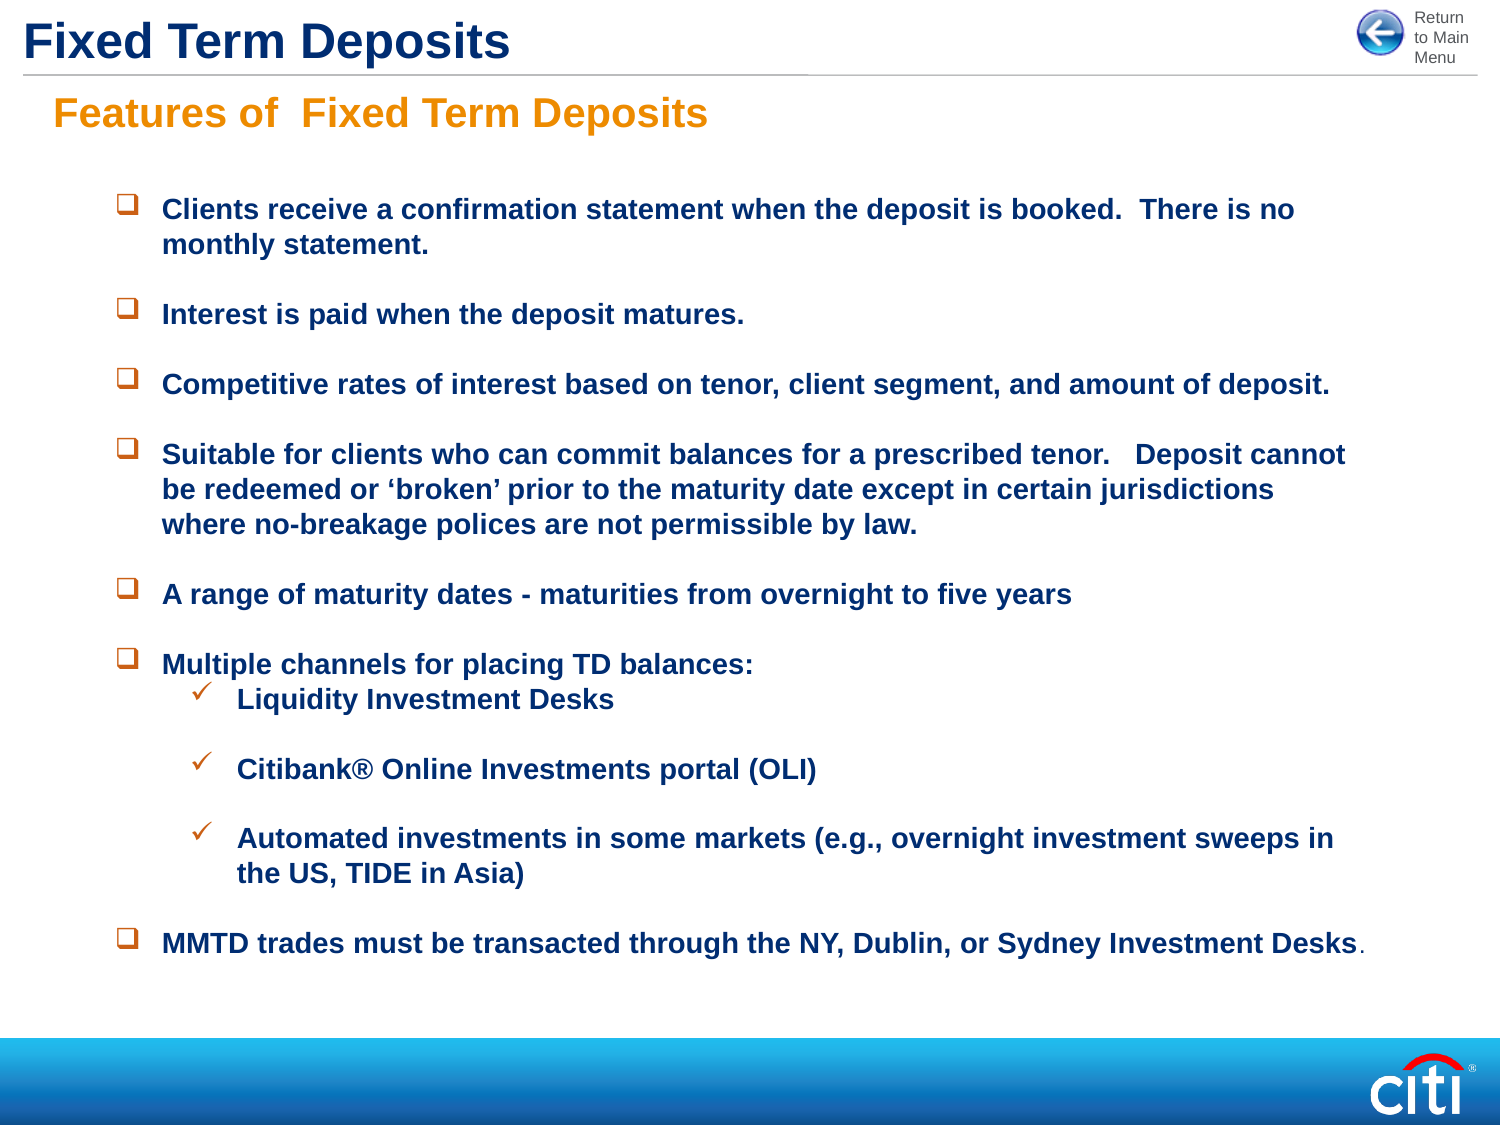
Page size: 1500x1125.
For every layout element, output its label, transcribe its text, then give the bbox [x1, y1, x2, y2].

text_box Return to Main Menu [1399, 0, 1500, 75]
title Fixed Term Deposits [1424, 6, 1478, 70]
text_box Clients receive a confirmation statement when the deposit is booked. There is no monthly statement. Interest is paid when the deposit matures. Competitive rates of interest based on tenor, client segment, and amount of deposit. Suitable for clients who can commit balances for a prescribed tenor. Deposit cannot be redeemed or ‘broken’ prior to the maturity date except in certain jurisdictions where no-breakage polices are not permissible by law. A range of maturity dates - maturities from overnight to five years Multiple channels for placing TD balances: Liquidity Investment Desks Citibank® Online Investments portal (OLI) Automated investments in some markets (e.g., overnight investment sweeps in the US, TIDE in Asia) MMTD trades must be transacted through the NY, Dublin, or Sydney Investment Desks. [100, 183, 1382, 968]
text_box Features of Fixed Term Deposits [38, 78, 724, 143]
picture [1340, 3, 1424, 64]
picture [0, 1038, 1500, 1125]
title Fixed Term Deposits [22, 6, 1338, 70]
